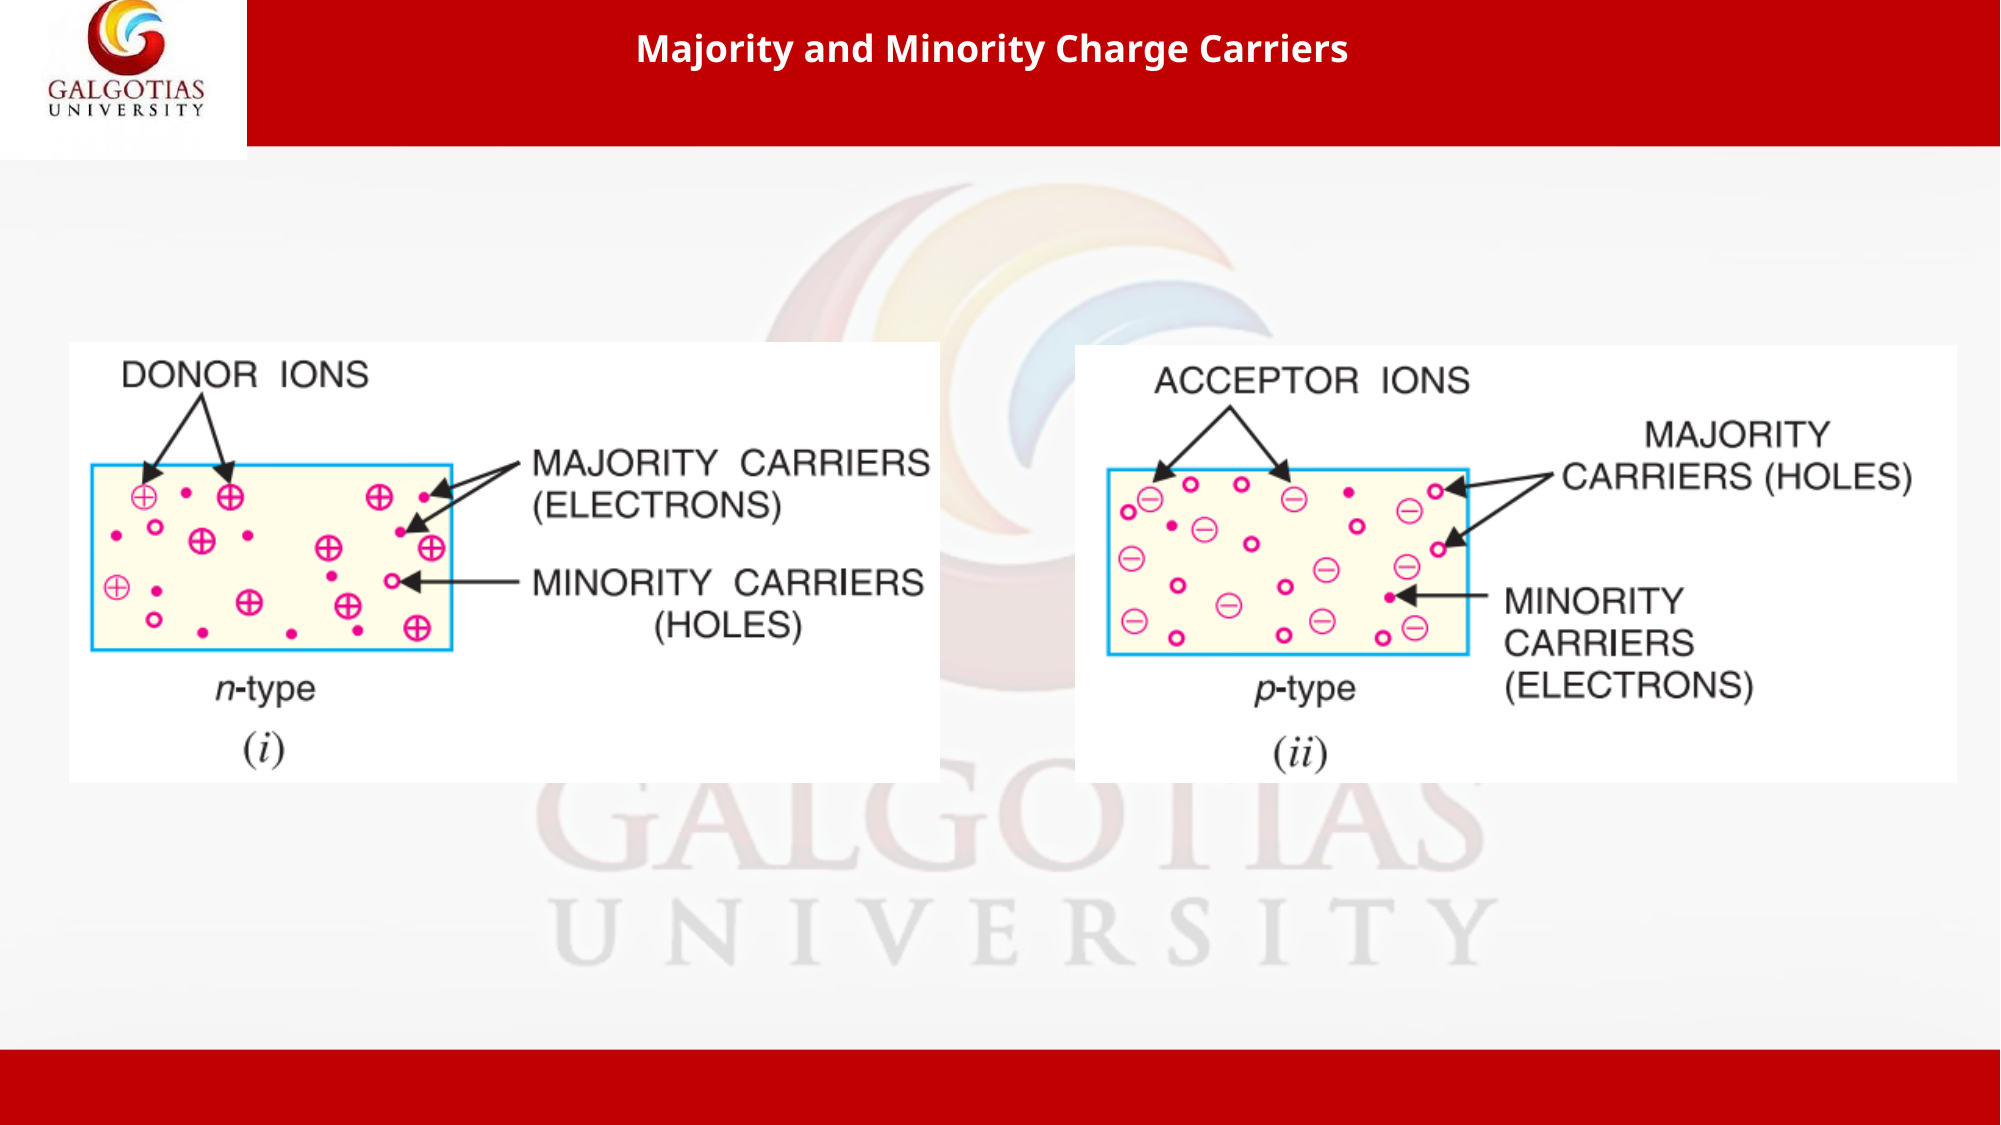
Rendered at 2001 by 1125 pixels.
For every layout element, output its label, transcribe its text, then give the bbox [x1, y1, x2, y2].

text_box [0, 1049, 2000, 1122]
picture [69, 342, 940, 783]
picture [1075, 345, 1957, 783]
picture [0, 0, 247, 160]
text_box Majority and Minority Charge Carriers [247, 0, 2000, 147]
